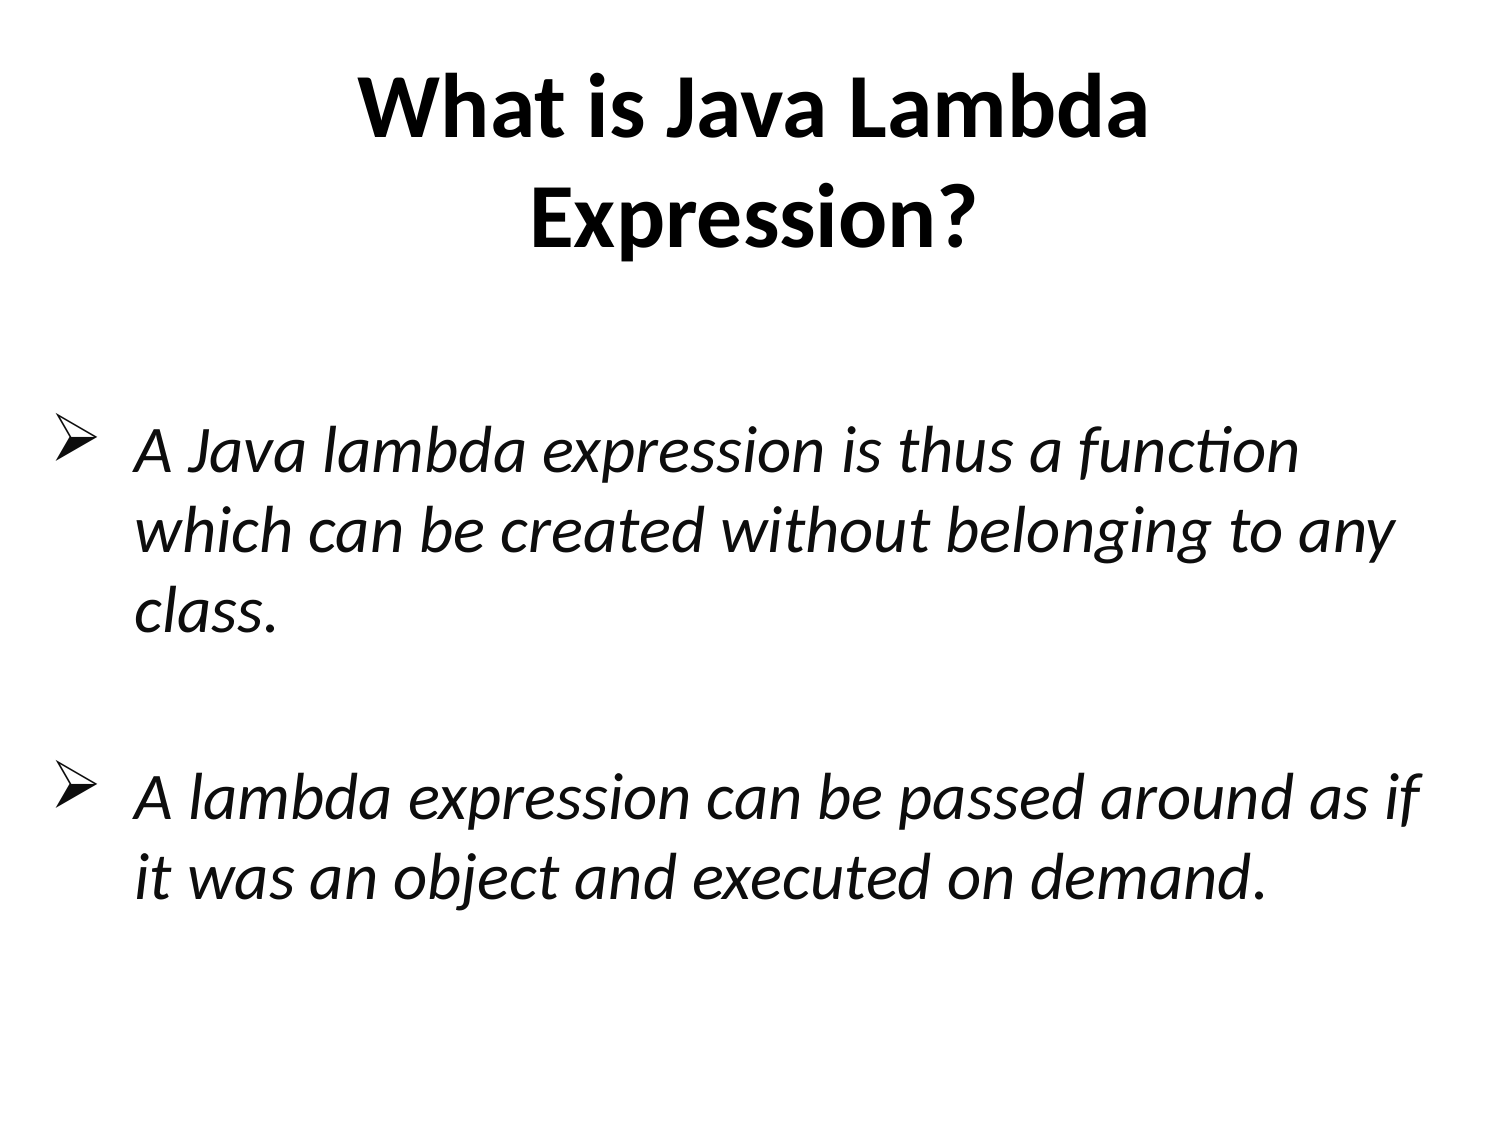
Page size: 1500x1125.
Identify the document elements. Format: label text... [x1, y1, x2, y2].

subtitle A Java lambda expression is thus a function which can be created without belonging to any class. A lambda expression can be passed around as if it was an object and executed on demand. [35, 398, 1442, 938]
title What is Java Lambda Expression? [117, 35, 1393, 277]
